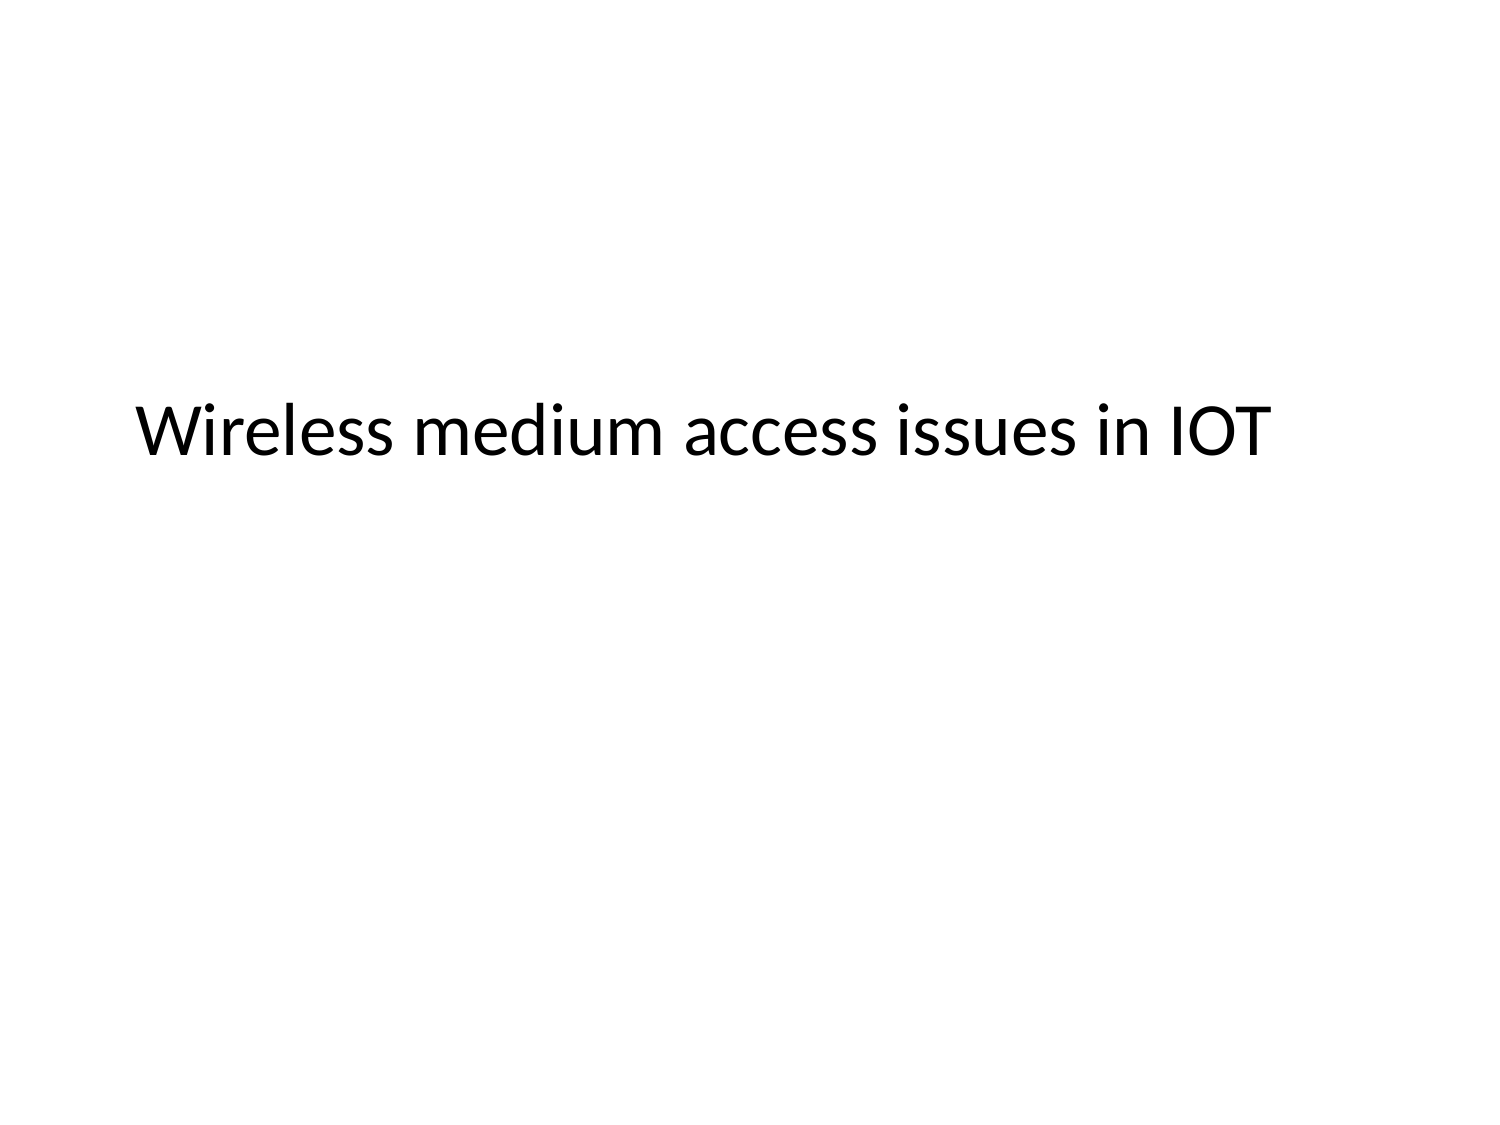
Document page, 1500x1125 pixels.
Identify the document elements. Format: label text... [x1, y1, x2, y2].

title Wireless medium access issues in IOT [112, 349, 1388, 591]
